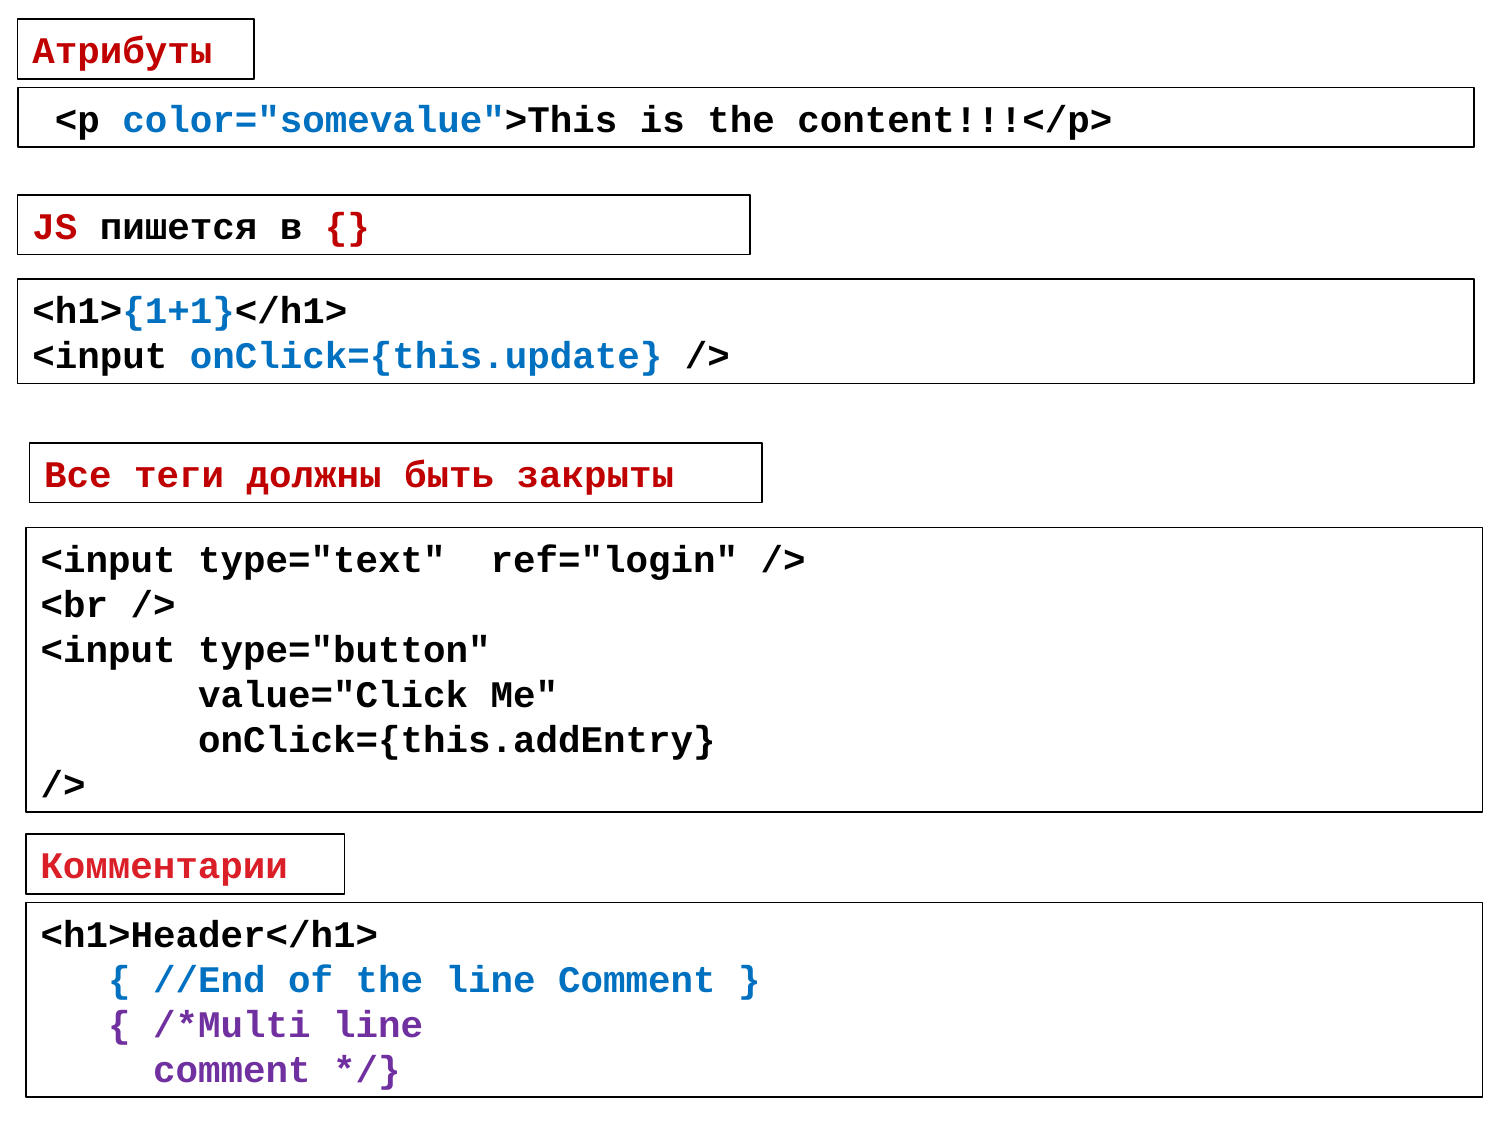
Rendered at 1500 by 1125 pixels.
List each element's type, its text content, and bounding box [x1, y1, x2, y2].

text_box Комментарии [25, 834, 345, 894]
text_box JS пишется в {} [17, 194, 750, 255]
text_box <input type="text" ref="login" /> <br /> <input type="button" value="Click Me" onClick={this.addEntry} /> [25, 527, 1483, 813]
text_box <h1>Header</h1> { //End of the line Comment } { /*Multi line comment */} [25, 902, 1483, 1098]
text_box <h1>{1+1}</h1> <input onClick={this.update} /> [17, 278, 1475, 384]
text_box Атрибуты [17, 19, 254, 79]
text_box Все теги должны быть закрыты [29, 442, 762, 503]
text_box <p color="somevalue">This is the content!!!</p> [17, 87, 1475, 148]
